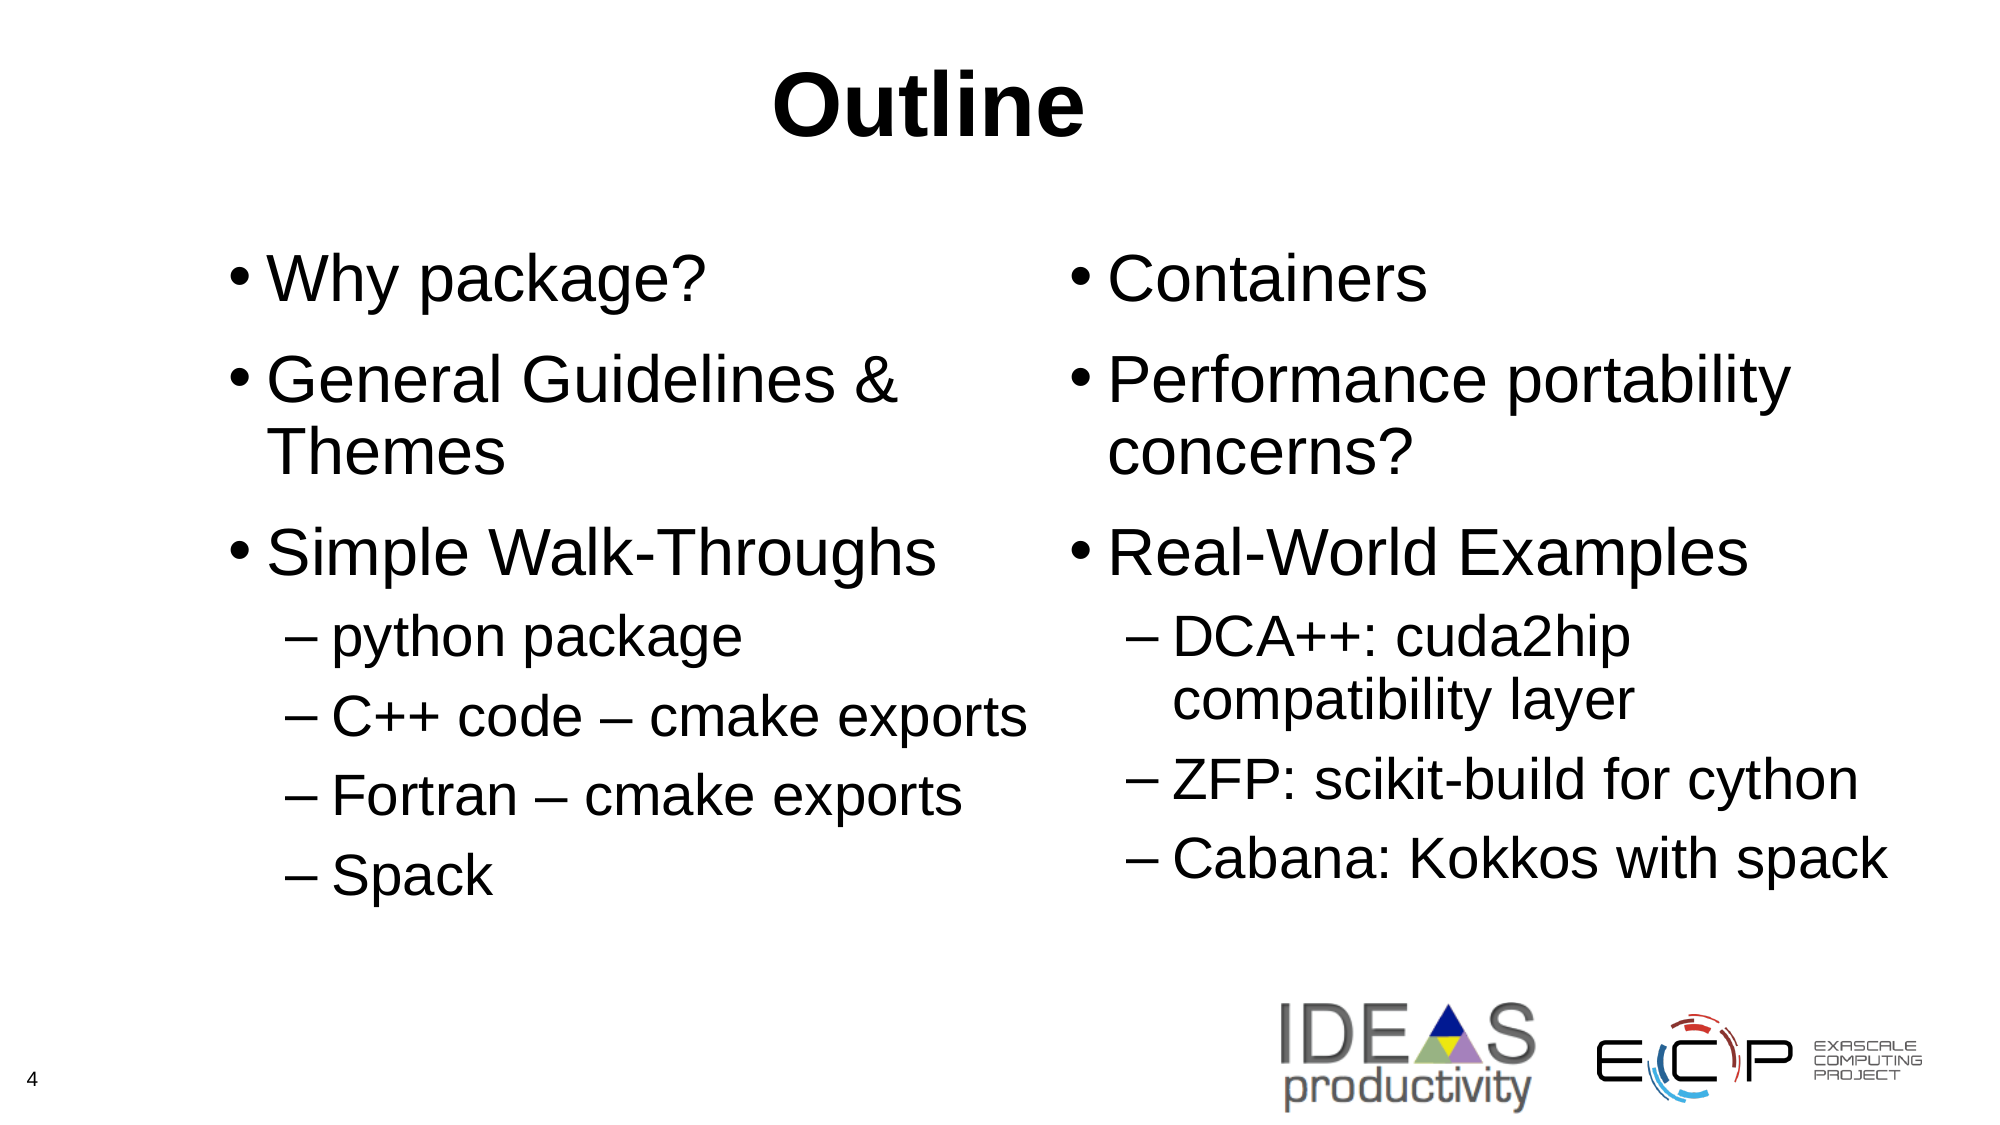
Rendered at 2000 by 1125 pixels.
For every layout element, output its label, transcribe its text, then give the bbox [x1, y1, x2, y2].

picture [1597, 1035, 1922, 1103]
picture [1280, 1035, 1537, 1114]
list Why package? General Guidelines & Themes Simple Walk-Throughs python package C++ code – cmake exports Fortran – cmake exports Spack Containers Performance portability concerns? Real-World Examples DCA++: cuda2hip compatibility layer ZFP: scikit-build for cython Cabana: Kokkos with spack [213, 235, 1926, 1035]
title Outline [756, 54, 1861, 205]
